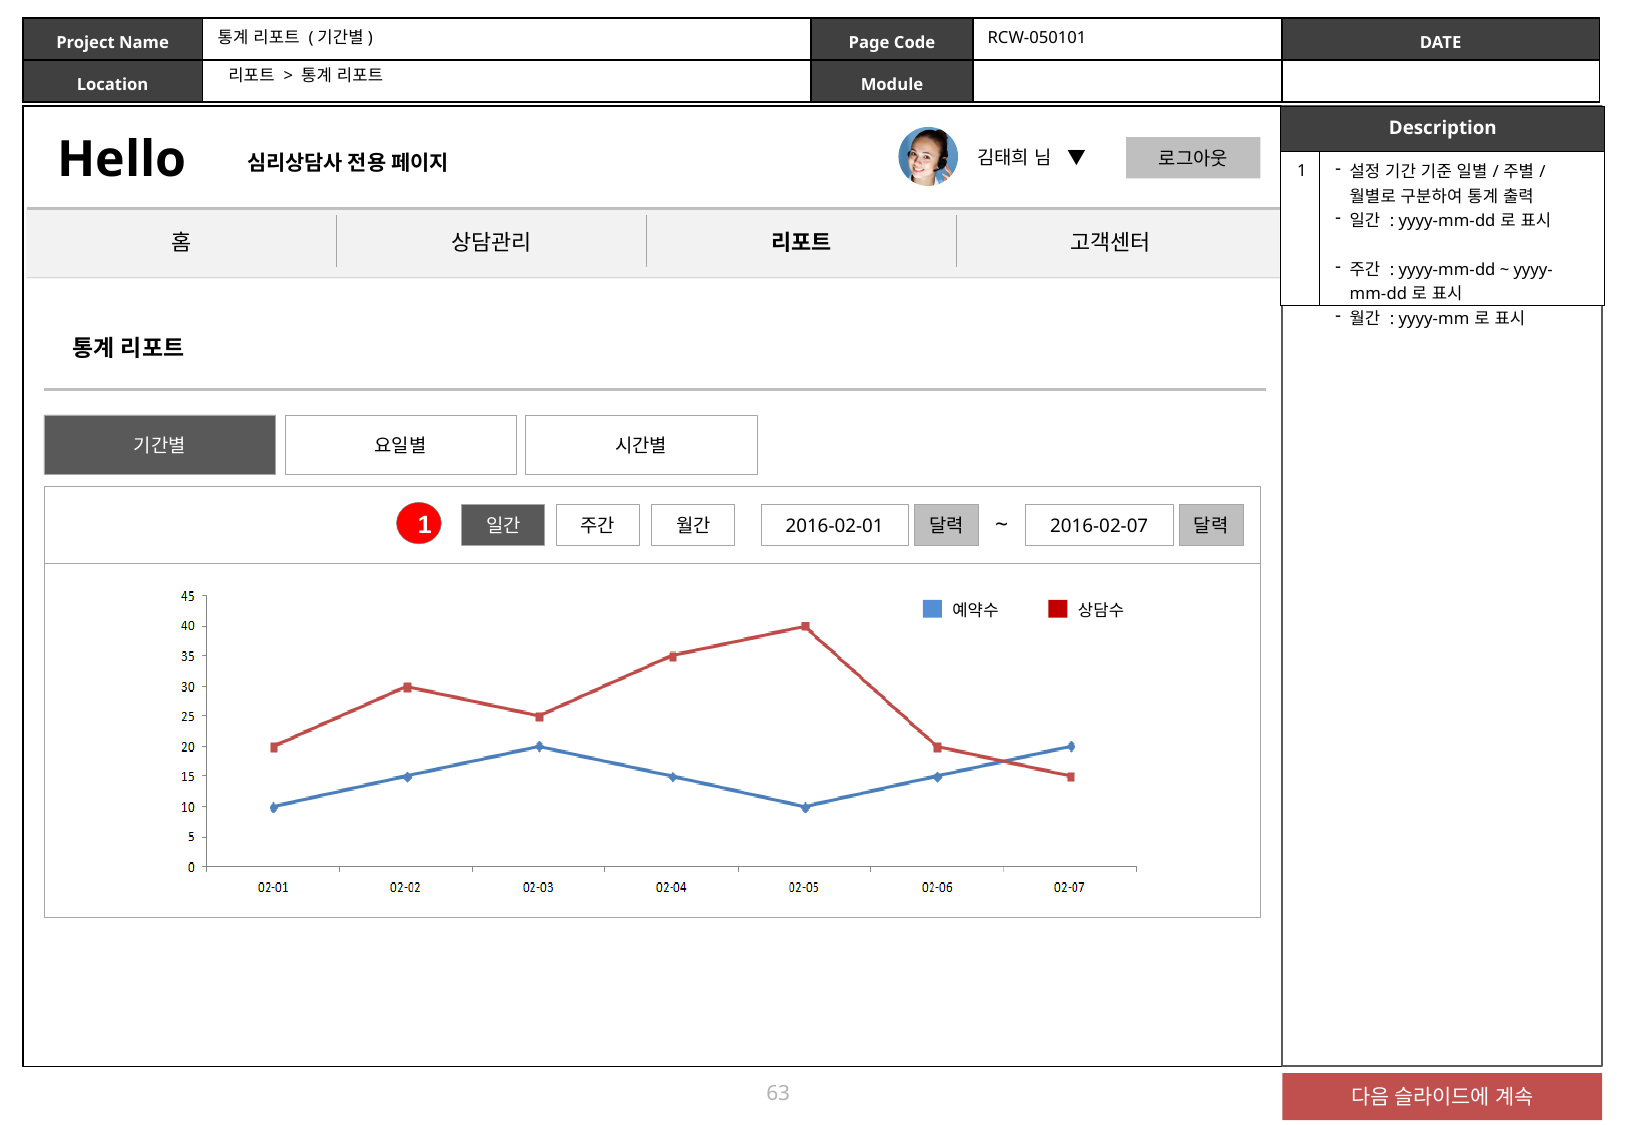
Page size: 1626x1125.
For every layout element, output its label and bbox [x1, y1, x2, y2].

table_cell [1281, 152, 1319, 305]
text_box [202, 19, 388, 54]
slide_number [588, 1063, 968, 1124]
text_box [1280, 1071, 1604, 1122]
text_box [523, 413, 759, 476]
table_cell [1320, 152, 1604, 305]
text_box [204, 57, 399, 93]
text_box [57, 326, 200, 369]
text_box [283, 413, 519, 476]
text_box [42, 484, 1262, 919]
text_box [972, 19, 1102, 54]
picture [898, 126, 958, 186]
table_header [1281, 107, 1604, 151]
text_box [42, 413, 277, 476]
picture [176, 586, 1146, 903]
